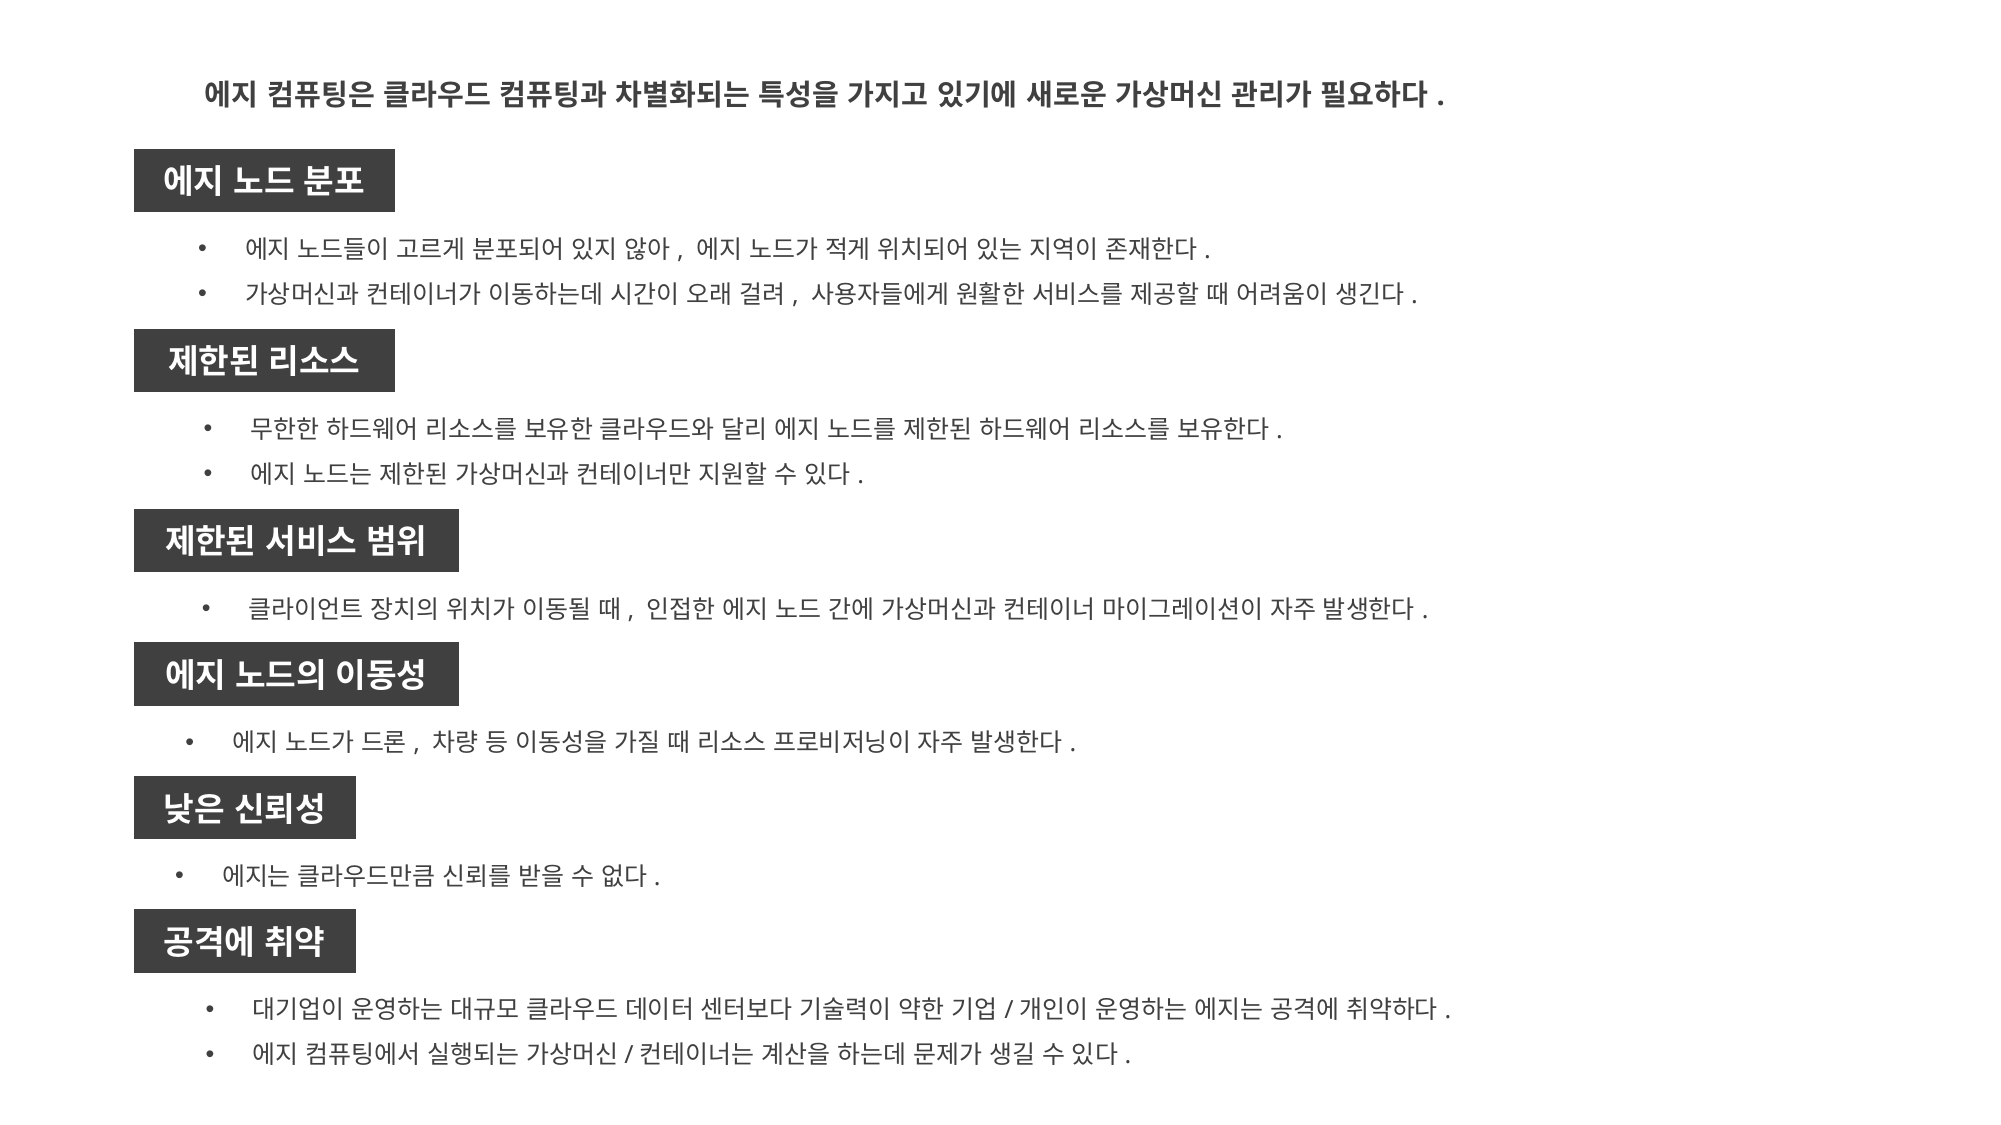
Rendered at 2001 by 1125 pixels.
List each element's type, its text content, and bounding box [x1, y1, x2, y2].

text_box 제한된 서비스 범위 [134, 509, 459, 572]
text_box 에지 노드가 드론, 차량 등 이동성을 가질 때 리소스 프로비저닝이 자주 발생한다. [170, 704, 1098, 765]
text_box 에지 노드의 이동성 [134, 642, 459, 706]
text_box 무한한 하드웨어 리소스를 보유한 클라우드와 달리 에지 노드를 제한된 하드웨어 리소스를 보유한다. 에지 노드는 제한된 가상머신과 컨테이너만 지원할 수 있다. [188, 390, 1298, 496]
text_box 공격에 취약 [134, 909, 356, 973]
text_box 에지 컴퓨팅은 클라우드 컴퓨팅과 차별화되는 특성을 가지고 있기에 새로운 가상머신 관리가 필요하다. [190, 51, 1460, 119]
text_box 에지 노드들이 고르게 분포되어 있지 않아, 에지 노드가 적게 위치되어 있는 지역이 존재한다. 가상머신과 컨테이너가 이동하는데 시간이 오래 걸려, 사용자들에게 원활한 서비스를 제공할 때 어려움이 생긴다. [183, 210, 1433, 316]
text_box 낮은 신뢰성 [134, 776, 356, 839]
text_box 에지는 클라우드만큼 신뢰를 받을 수 없다. [160, 838, 676, 898]
text_box 에지 노드 분포 [134, 149, 395, 212]
text_box 대기업이 운영하는 대규모 클라우드 데이터 센터보다 기술력이 약한 기업/개인이 운영하는 에지는 공격에 취약하다. 에지 컴퓨팅에서 실행되는 가상머신/컨테이너는 계산을 하는데 문제가 생길 수 있다. [190, 971, 1467, 1076]
text_box 클라이언트 장치의 위치가 이동될 때, 인접한 에지 노드 간에 가상머신과 컨테이너 마이그레이션이 자주 발생한다. [187, 570, 1444, 631]
text_box 제한된 리소스 [134, 329, 395, 392]
